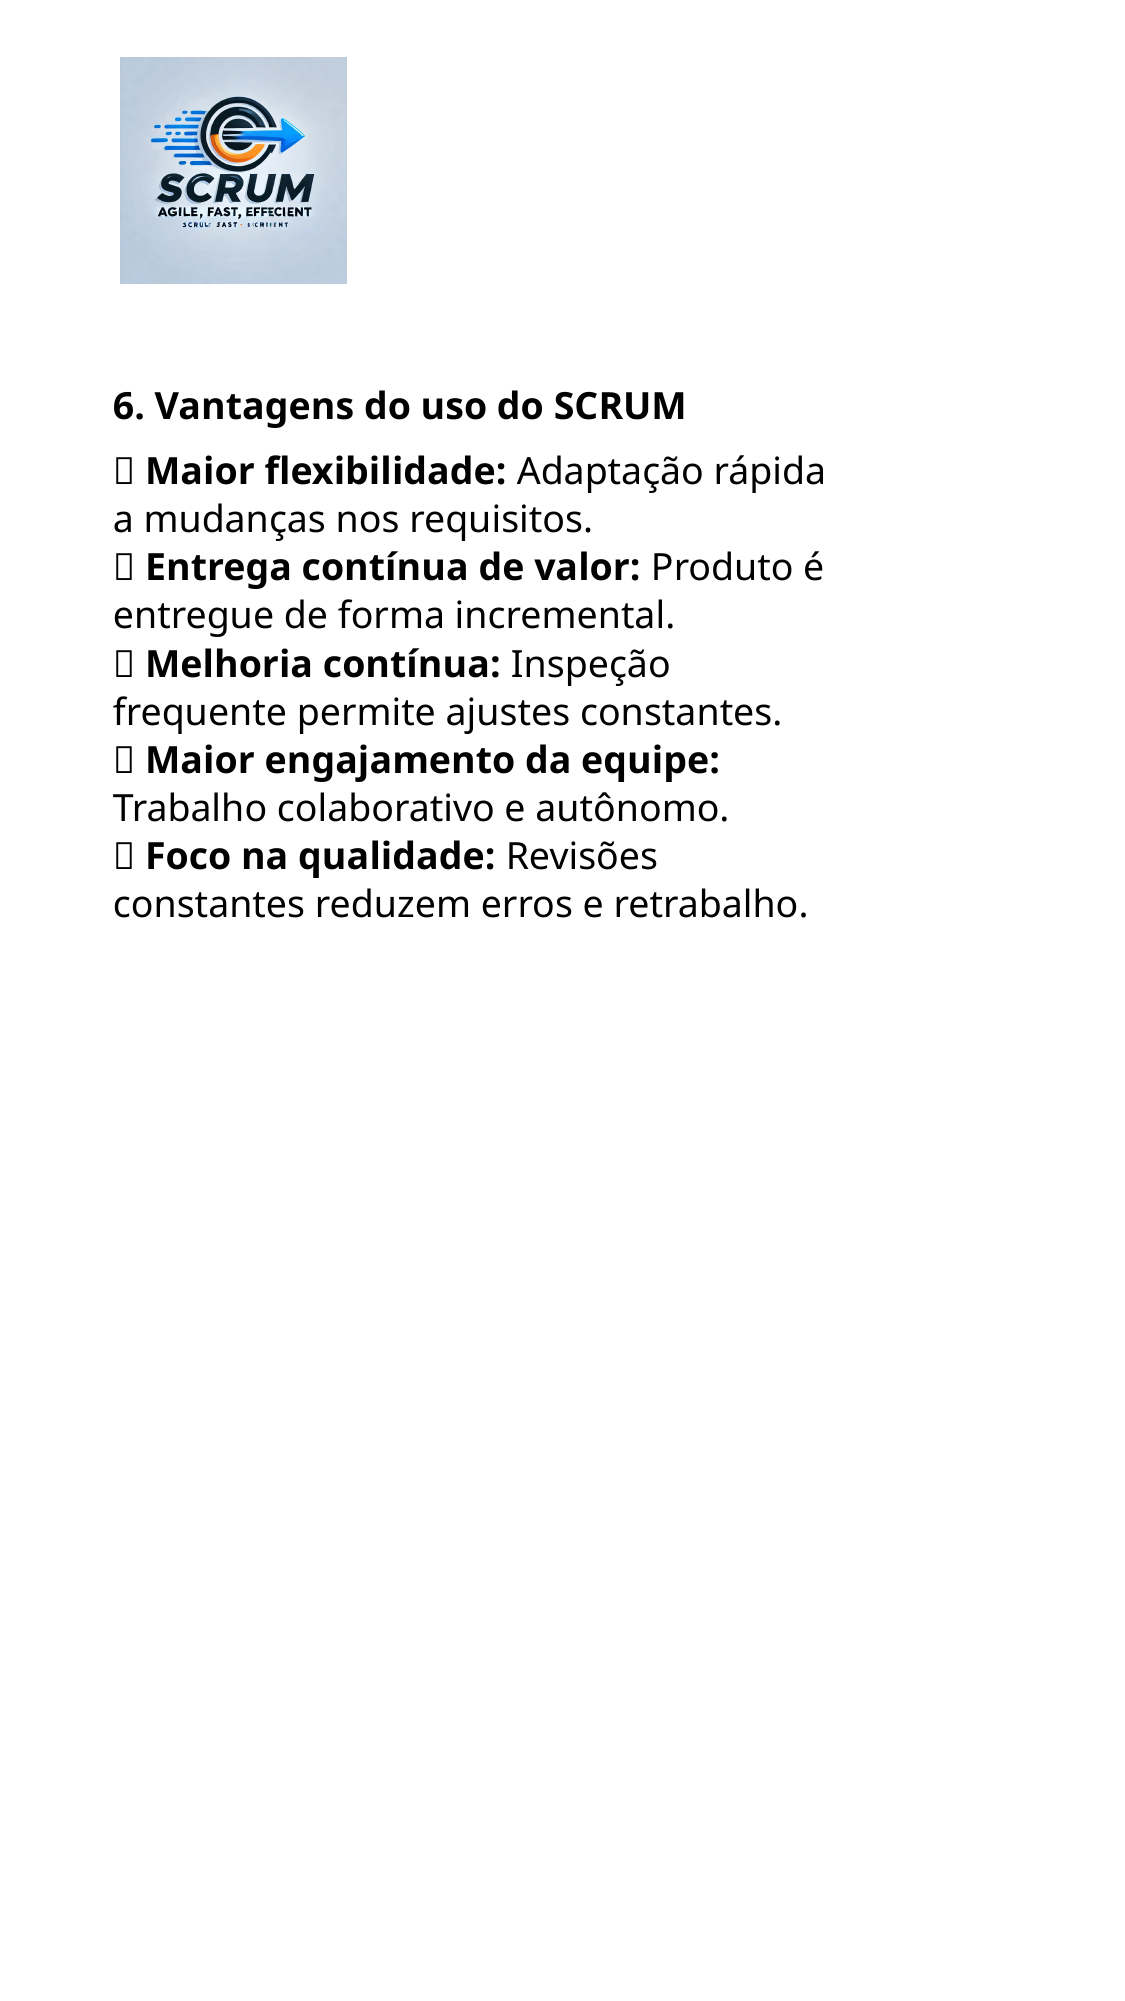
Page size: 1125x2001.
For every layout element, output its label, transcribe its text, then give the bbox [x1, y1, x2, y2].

picture [120, 56, 348, 284]
text_box 6. Vantagens do uso do SCRUM ✅ Maior flexibilidade: Adaptação rápida a mudanças nos requisitos. ✅ Entrega contínua de valor: Produto é entregue de forma incremental. ✅ Melhoria contínua: Inspeção frequente permite ajustes constantes. ✅ Maior engajamento da equipe: Trabalho colaborativo e autônomo. ✅ Foco na qualidade: Revisões constantes reduzem erros e retrabalho. [98, 371, 869, 998]
